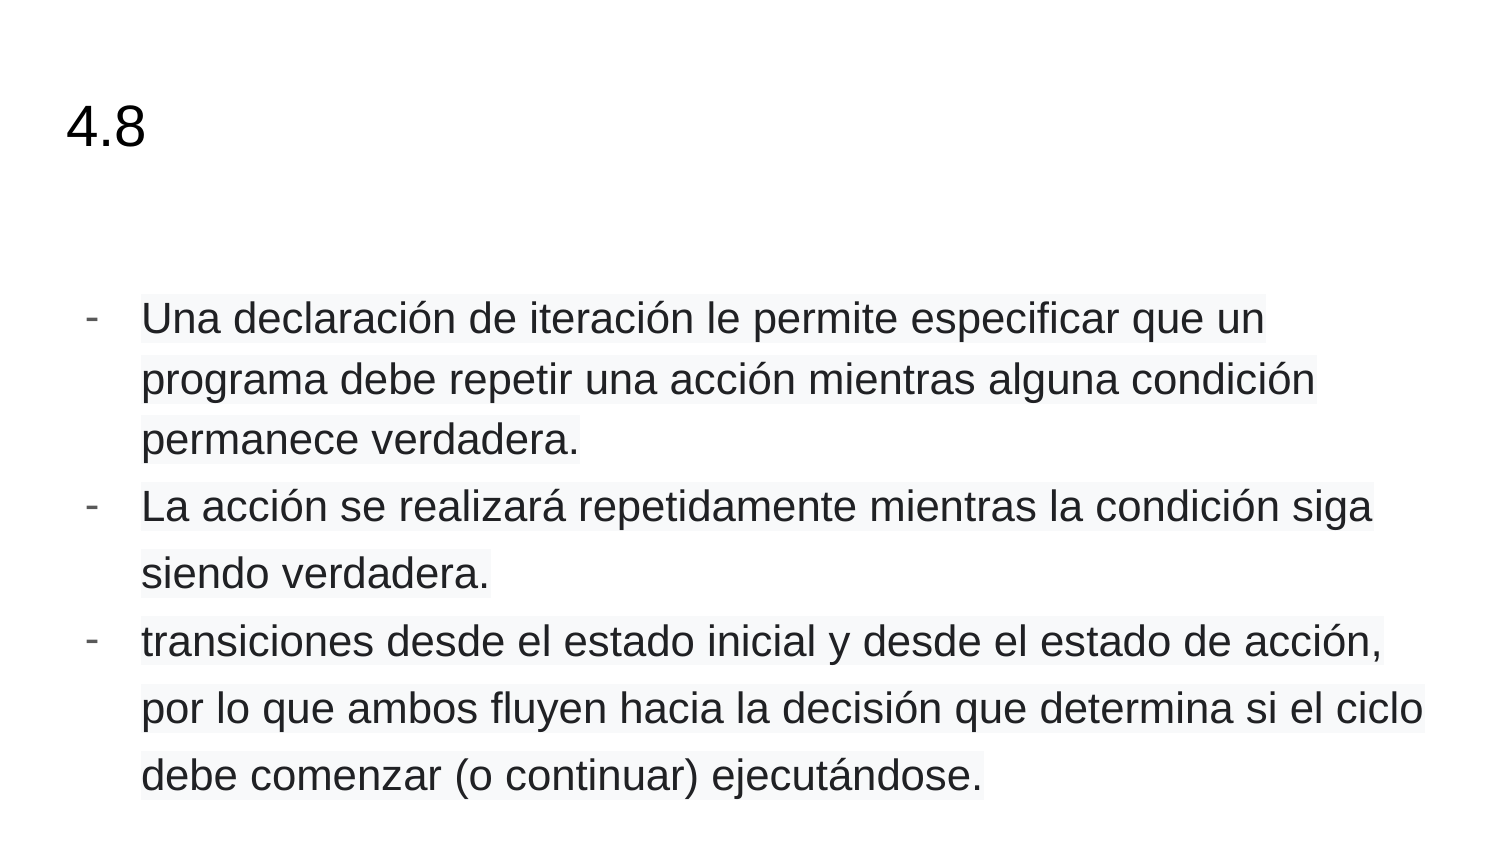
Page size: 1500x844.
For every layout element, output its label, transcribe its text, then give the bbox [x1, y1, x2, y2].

list Una declaración de iteración le permite especificar que un programa debe repetir una acción mientras alguna condición permanece verdadera. La acción se realizará repetidamente mientras la condición siga siendo verdadera. transiciones desde el estado inicial y desde el estado de acción, por lo que ambos fluyen hacia la decisión que determina si el ciclo debe comenzar (o continuar) ejecutándose. [51, 189, 1449, 750]
title 4.8 [51, 72, 1449, 167]
